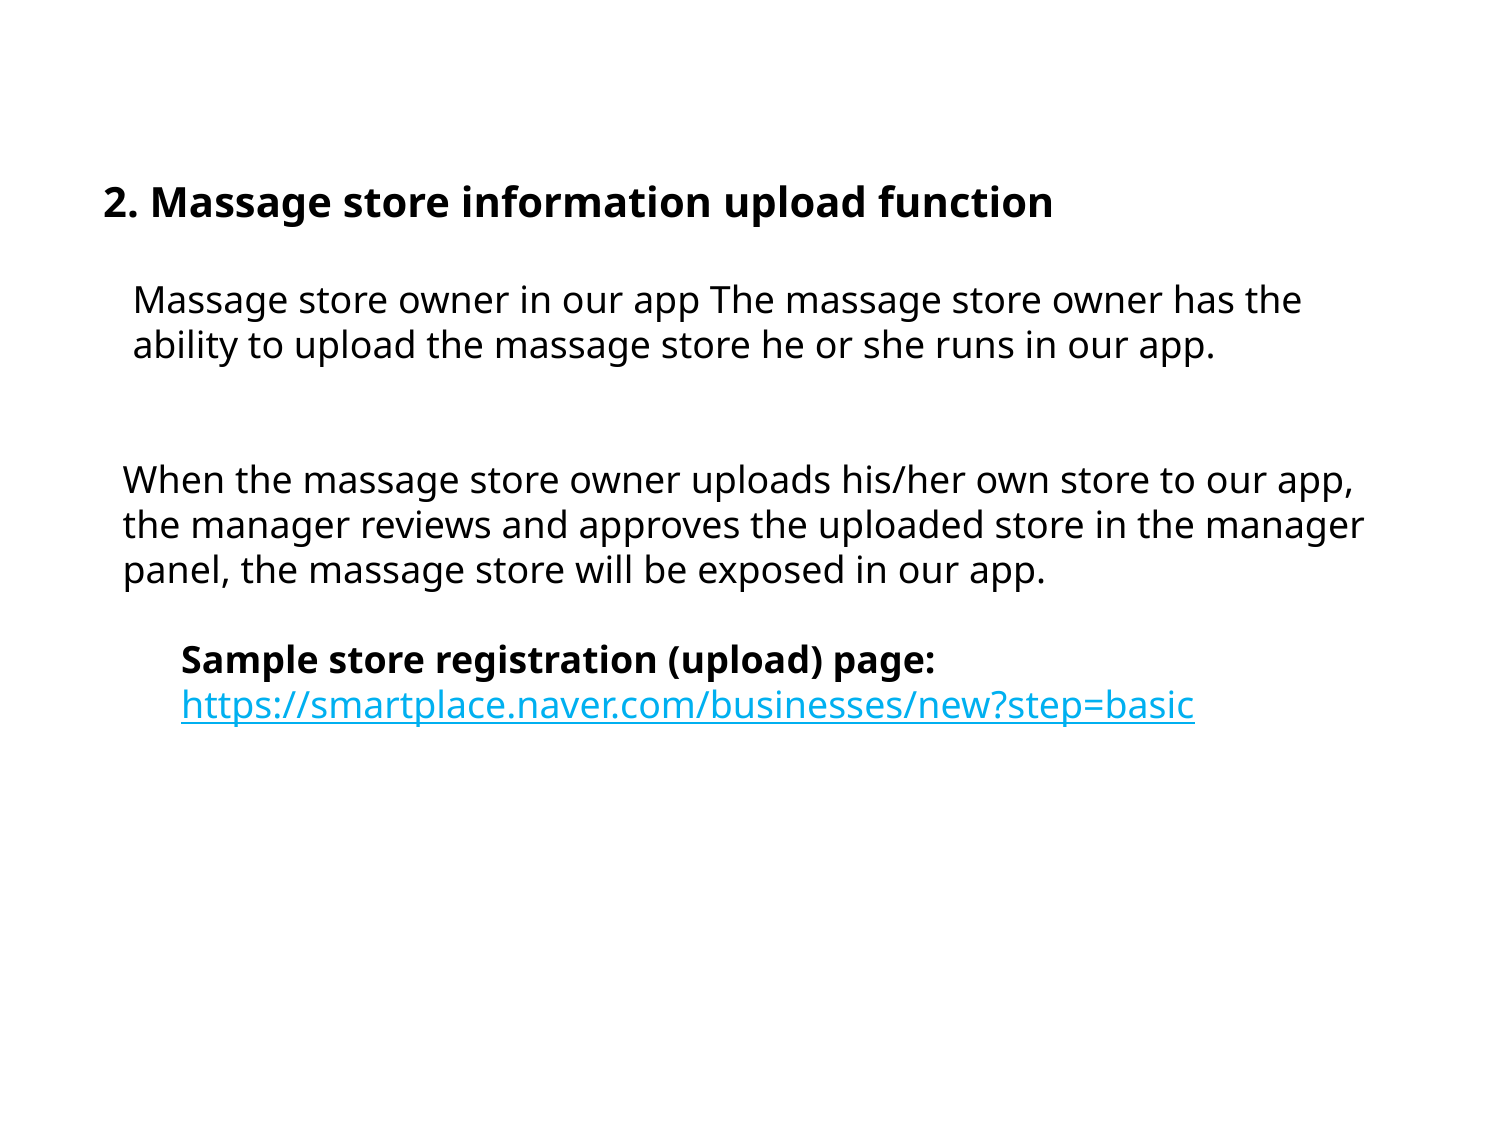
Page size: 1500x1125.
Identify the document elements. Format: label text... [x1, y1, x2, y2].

text_box 2. Massage store information upload function Massage store owner in our app The massage store owner has the ability to upload the massage store he or she runs in our app. When the massage store owner uploads his/her own store to our app, the manager reviews and approves the uploaded store in the manager panel, the massage store will be exposed in our app. Sample store registration (upload) page: https://smartplace.naver.com/businesses/new?step=basic [88, 168, 1412, 734]
